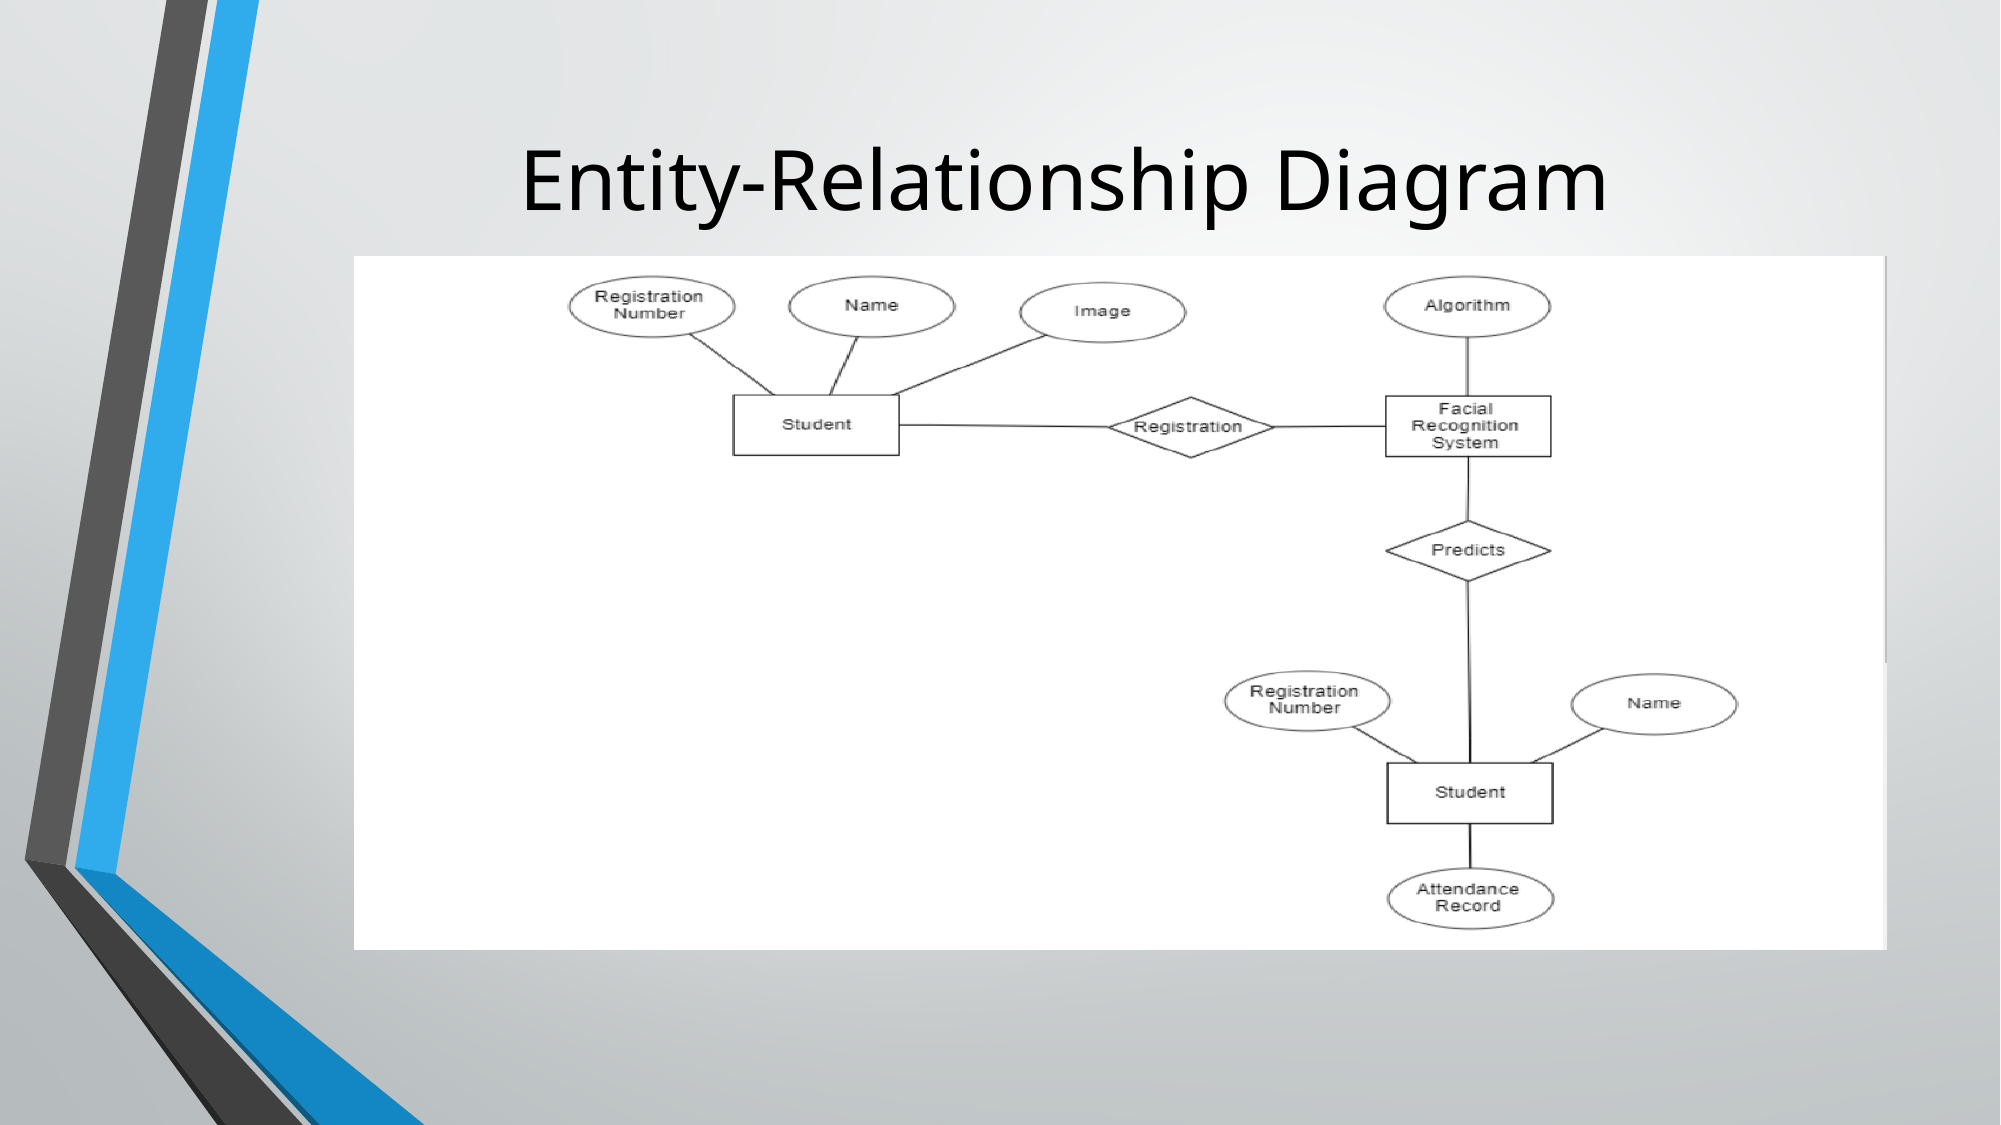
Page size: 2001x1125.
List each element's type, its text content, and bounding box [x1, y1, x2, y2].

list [354, 255, 1888, 951]
title Entity-Relationship Diagram [243, 112, 1887, 243]
